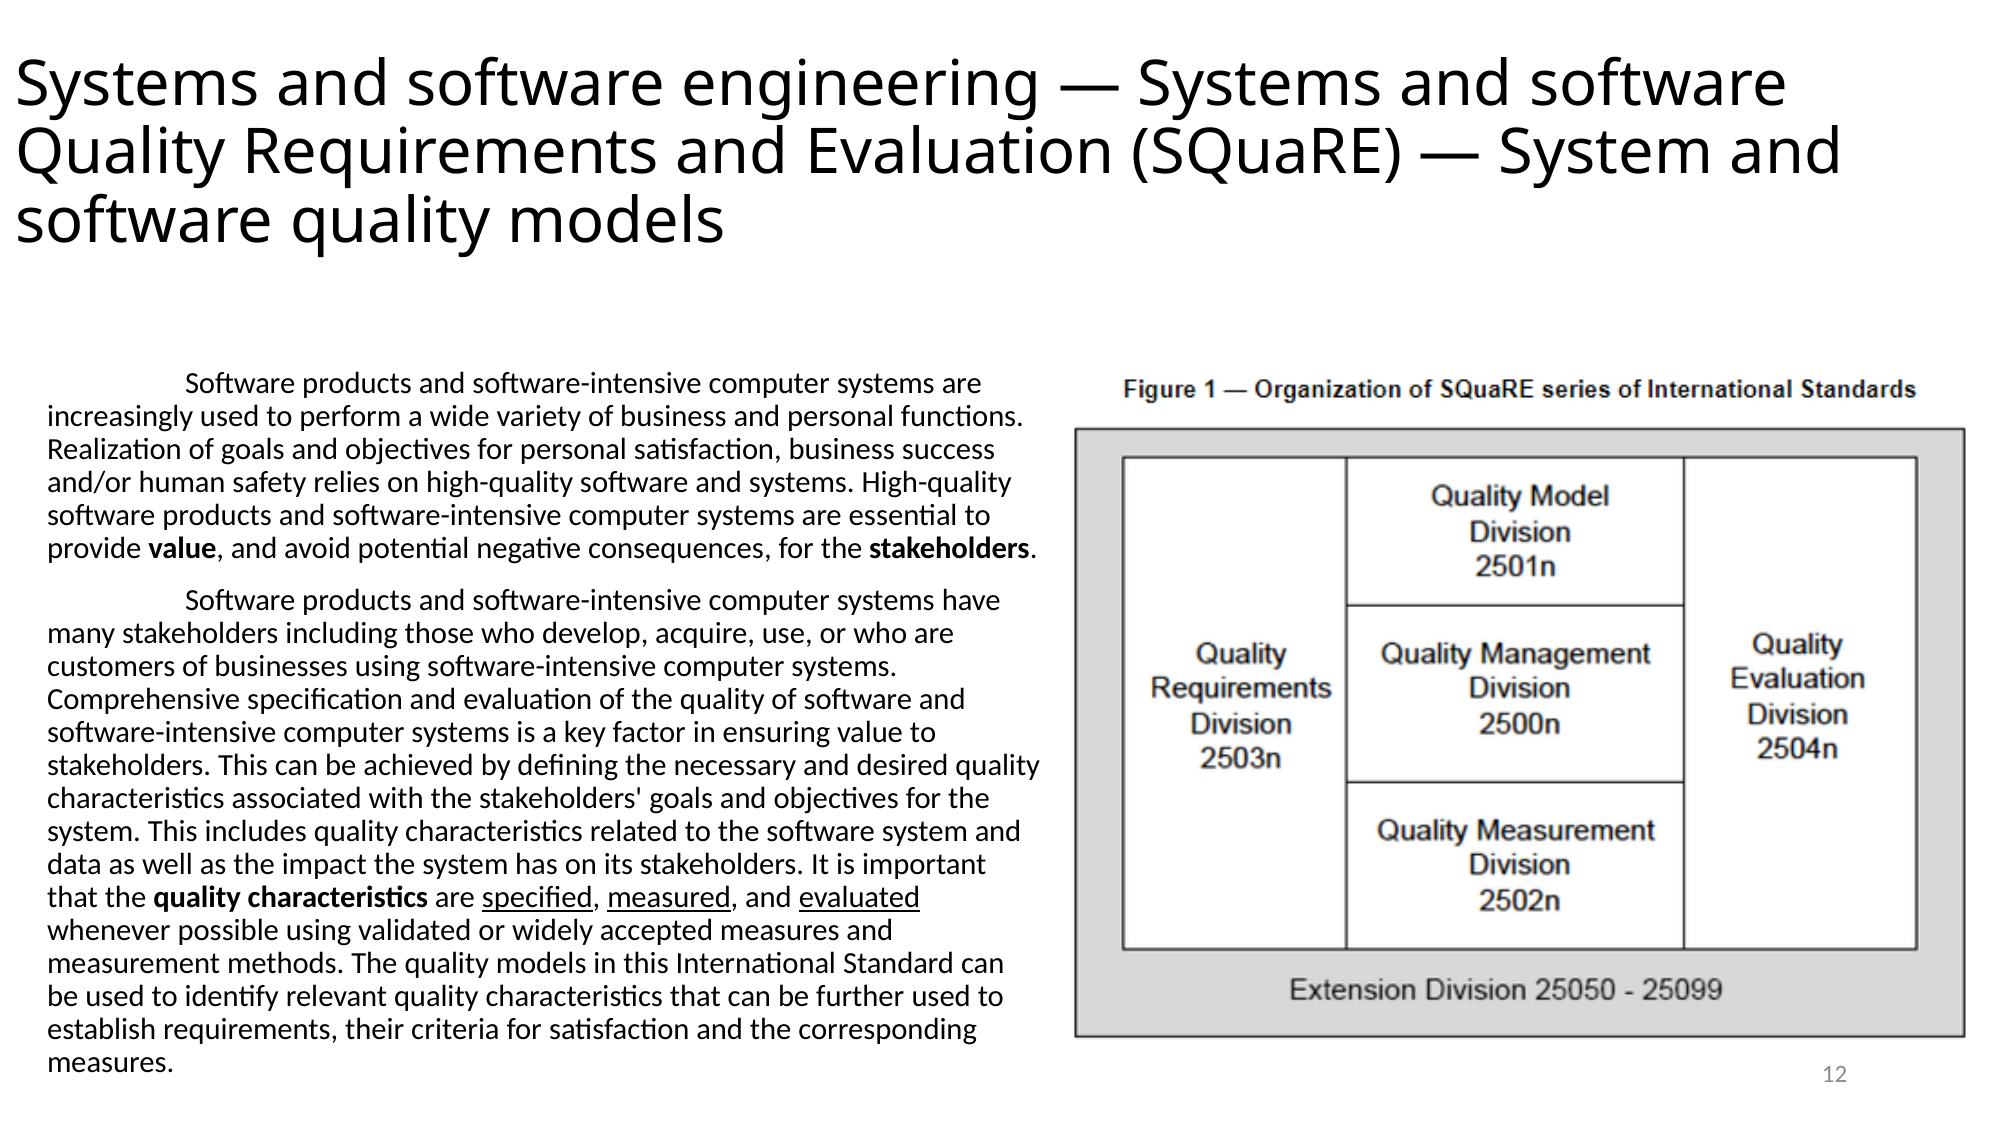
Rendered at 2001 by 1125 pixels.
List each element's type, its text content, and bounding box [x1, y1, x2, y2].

title Systems and software engineering — Systems and software Quality Requirements and Evaluation (SQuaRE) — System and software quality models [0, 42, 1988, 341]
picture [1055, 360, 1983, 1057]
list Software products and software-intensive computer systems are increasingly used to perform a wide variety of business and personal functions. Realization of goals and objectives for personal satisfaction, business success and/or human safety relies on high-quality software and systems. High-quality software products and software-intensive computer systems are essential to provide value, and avoid potential negative consequences, for the stakeholders. Software products and software-intensive computer systems have many stakeholders including those who develop, acquire, use, or who are customers of businesses using software-intensive computer systems. Comprehensive specification and evaluation of the quality of software and software-intensive computer systems is a key factor in ensuring value to stakeholders. This can be achieved by defining the necessary and desired quality characteristics associated with the stakeholders' goals and objectives for the system. This includes quality characteristics related to the software system and data as well as the impact the system has on its stakeholders. It is important that the quality characteristics are specified, measured, and evaluated whenever possible using validated or widely accepted measures and measurement methods. The quality models in this International Standard can be used to identify relevant quality characteristics that can be further used to establish requirements, their criteria for satisfaction and the corresponding measures. [32, 360, 1056, 1118]
slide_number 12 [1412, 1057, 1863, 1103]
